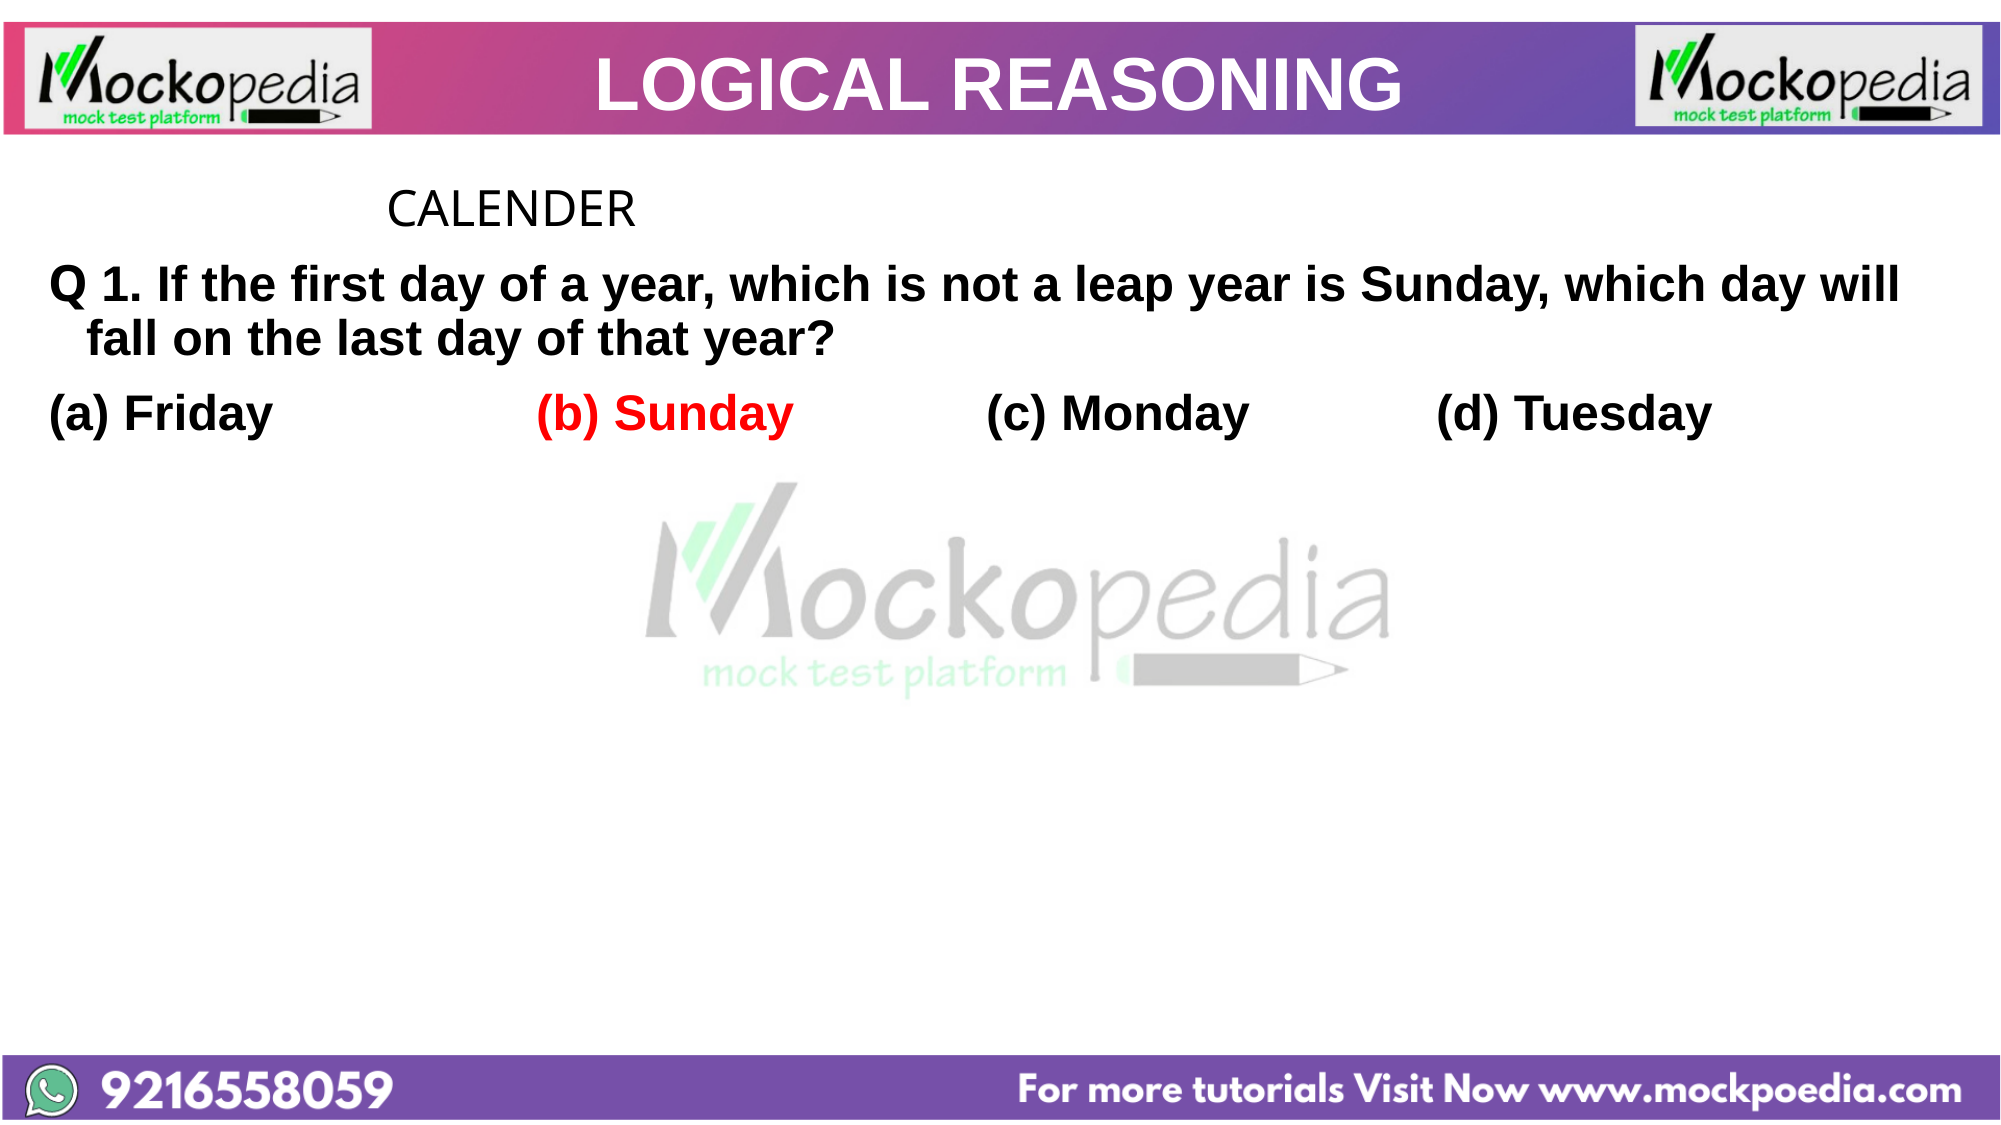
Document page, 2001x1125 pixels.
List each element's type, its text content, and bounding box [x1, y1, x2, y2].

title LOGICAL REASONING [41, 31, 1959, 142]
list CALENDER Q 1. If the first day of a year, which is not a leap year is Sunday, which day will fall on the last day of that year? (a) Friday (b) Sunday (c) Monday (d) Tuesday [33, 175, 1959, 1053]
picture [0, 0, 2001, 1125]
